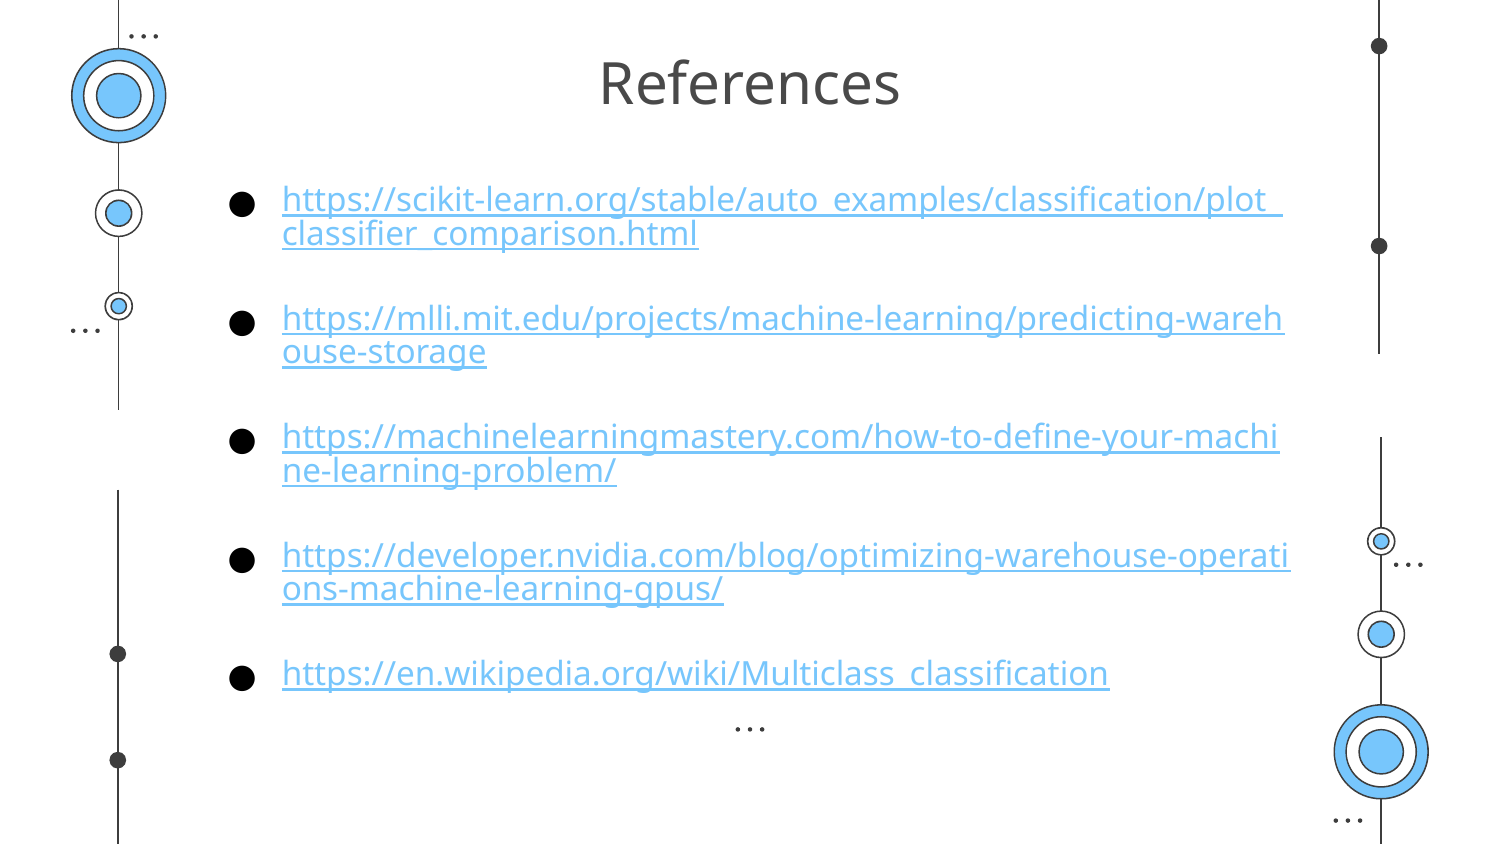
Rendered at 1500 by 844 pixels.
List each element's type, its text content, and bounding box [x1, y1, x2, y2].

text_box [662, 209, 838, 262]
subtitle https://scikit-learn.org/stable/auto_examples/classification/plot_classifier_comparison.html https://mlli.mit.edu/projects/machine-learning/predicting-warehouse-storage https://machinelearningmastery.com/how-to-define-your-machine-learning-problem/ https://developer.nvidia.com/blog/optimizing-warehouse-operations-machine-learning-gpus/ https://en.wikipedia.org/wiki/Multiclass_classification [191, 163, 1310, 782]
title References [355, 31, 1145, 126]
